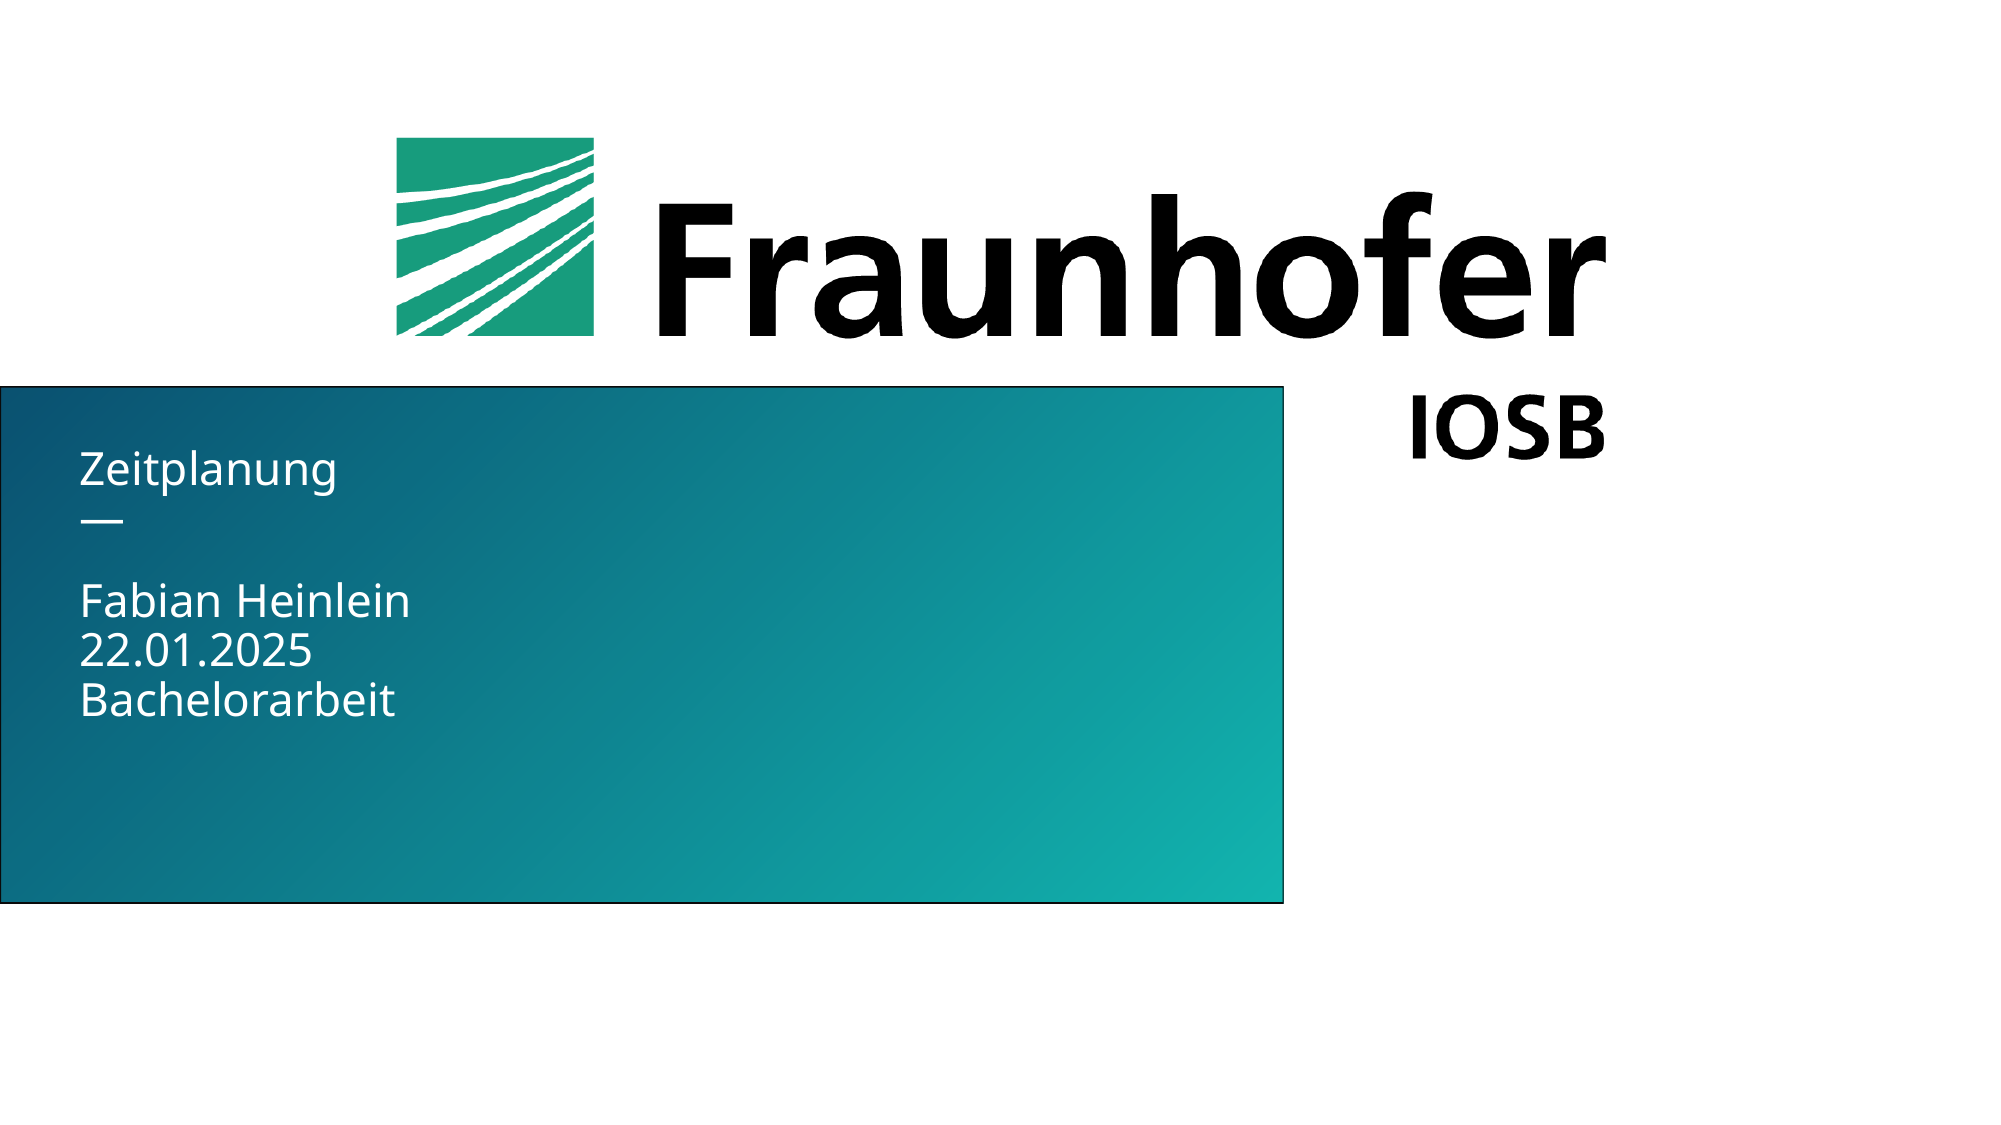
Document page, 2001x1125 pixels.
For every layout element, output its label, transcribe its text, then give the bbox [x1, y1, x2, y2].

picture [229, 0, 1771, 563]
list Zeitplanung — Fabian Heinlein 22.01.2025 Bachelorarbeit [0, 386, 1284, 904]
